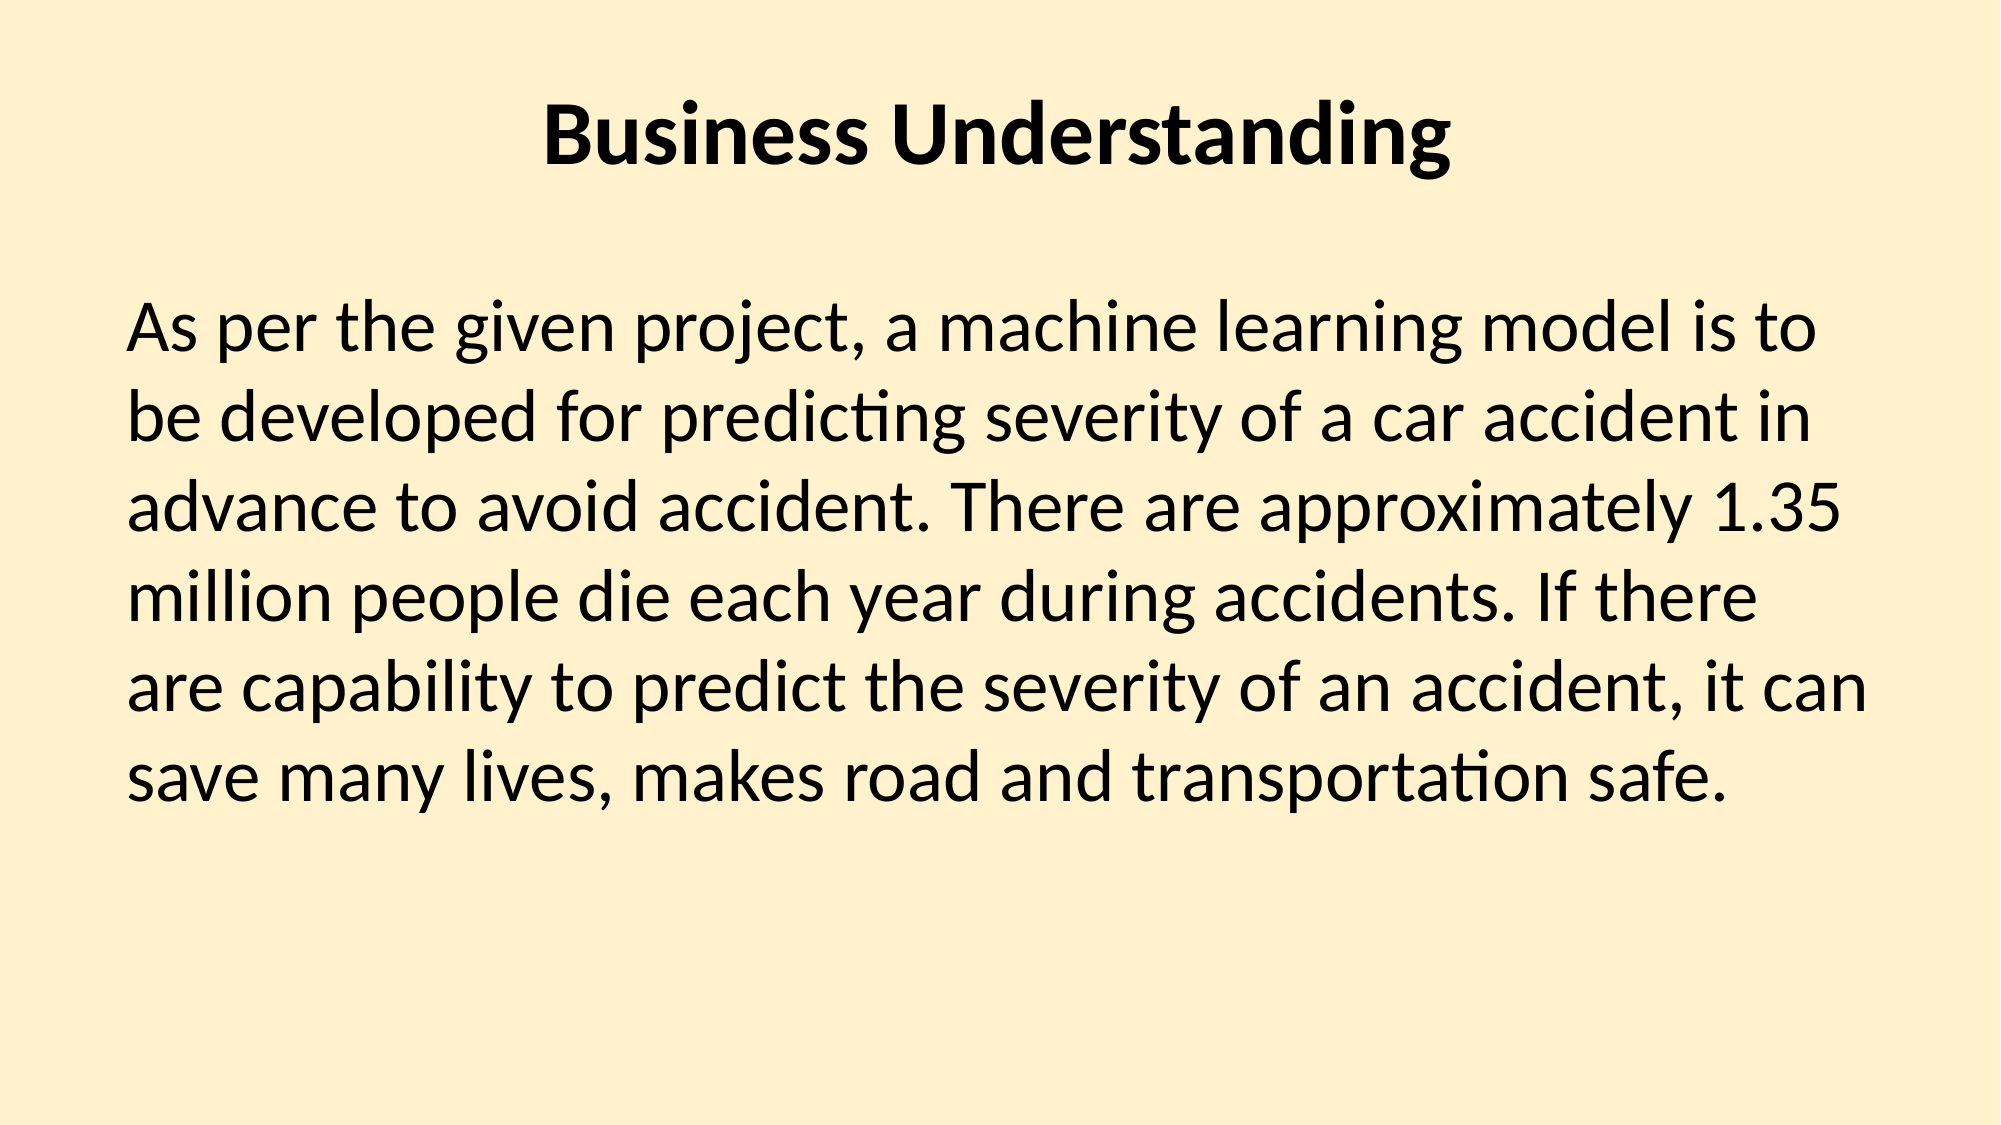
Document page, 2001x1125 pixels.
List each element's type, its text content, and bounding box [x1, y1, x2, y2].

text_box Business Understanding [0, 65, 1998, 190]
text_box As per the given project, a machine learning model is to be developed for predicting severity of a car accident in advance to avoid accident. There are approximately 1.35 million people die each year during accidents. If there are capability to predict the severity of an accident, it can save many lives, makes road and transportation safe. [111, 268, 1889, 824]
